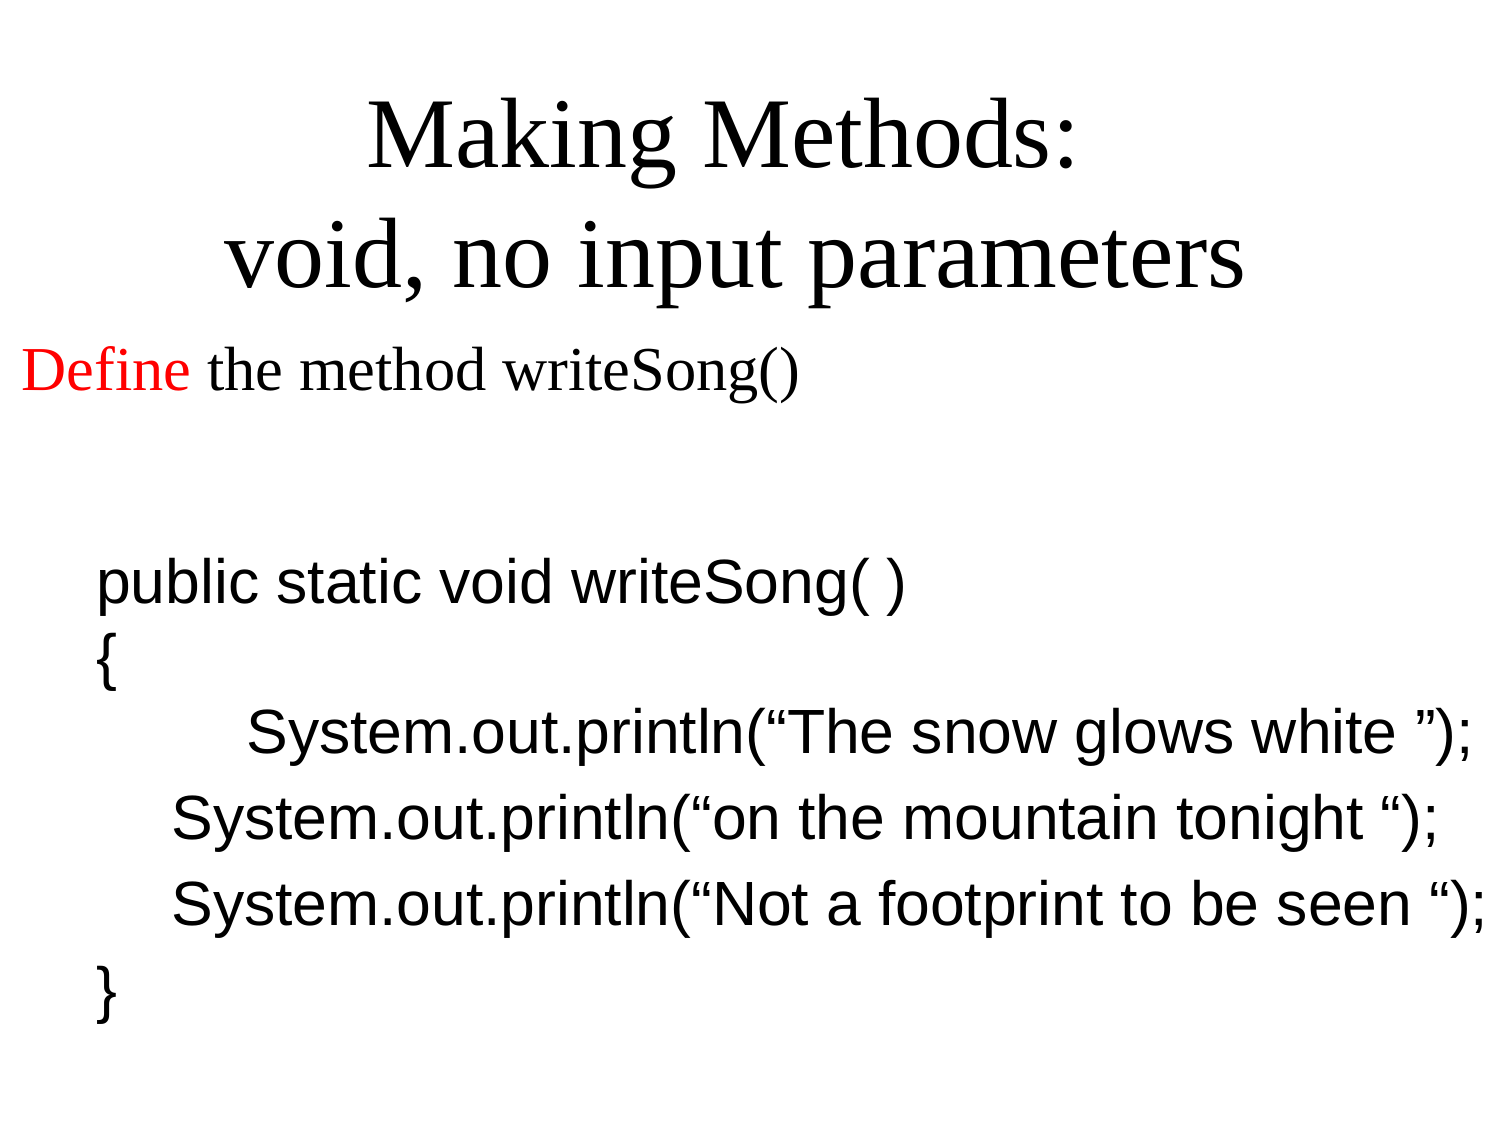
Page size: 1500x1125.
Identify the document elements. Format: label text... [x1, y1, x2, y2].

text_box Making Methods: void, no input parameters [0, 24, 1472, 347]
text_box public static void writeSong( ) { System.out.println(“The snow glows white ”); System.out.println(“on the mountain tonight “); System.out.println(“Not a footprint to be seen “); } [81, 525, 1500, 667]
text_box Define the method writeSong() [6, 313, 1377, 432]
